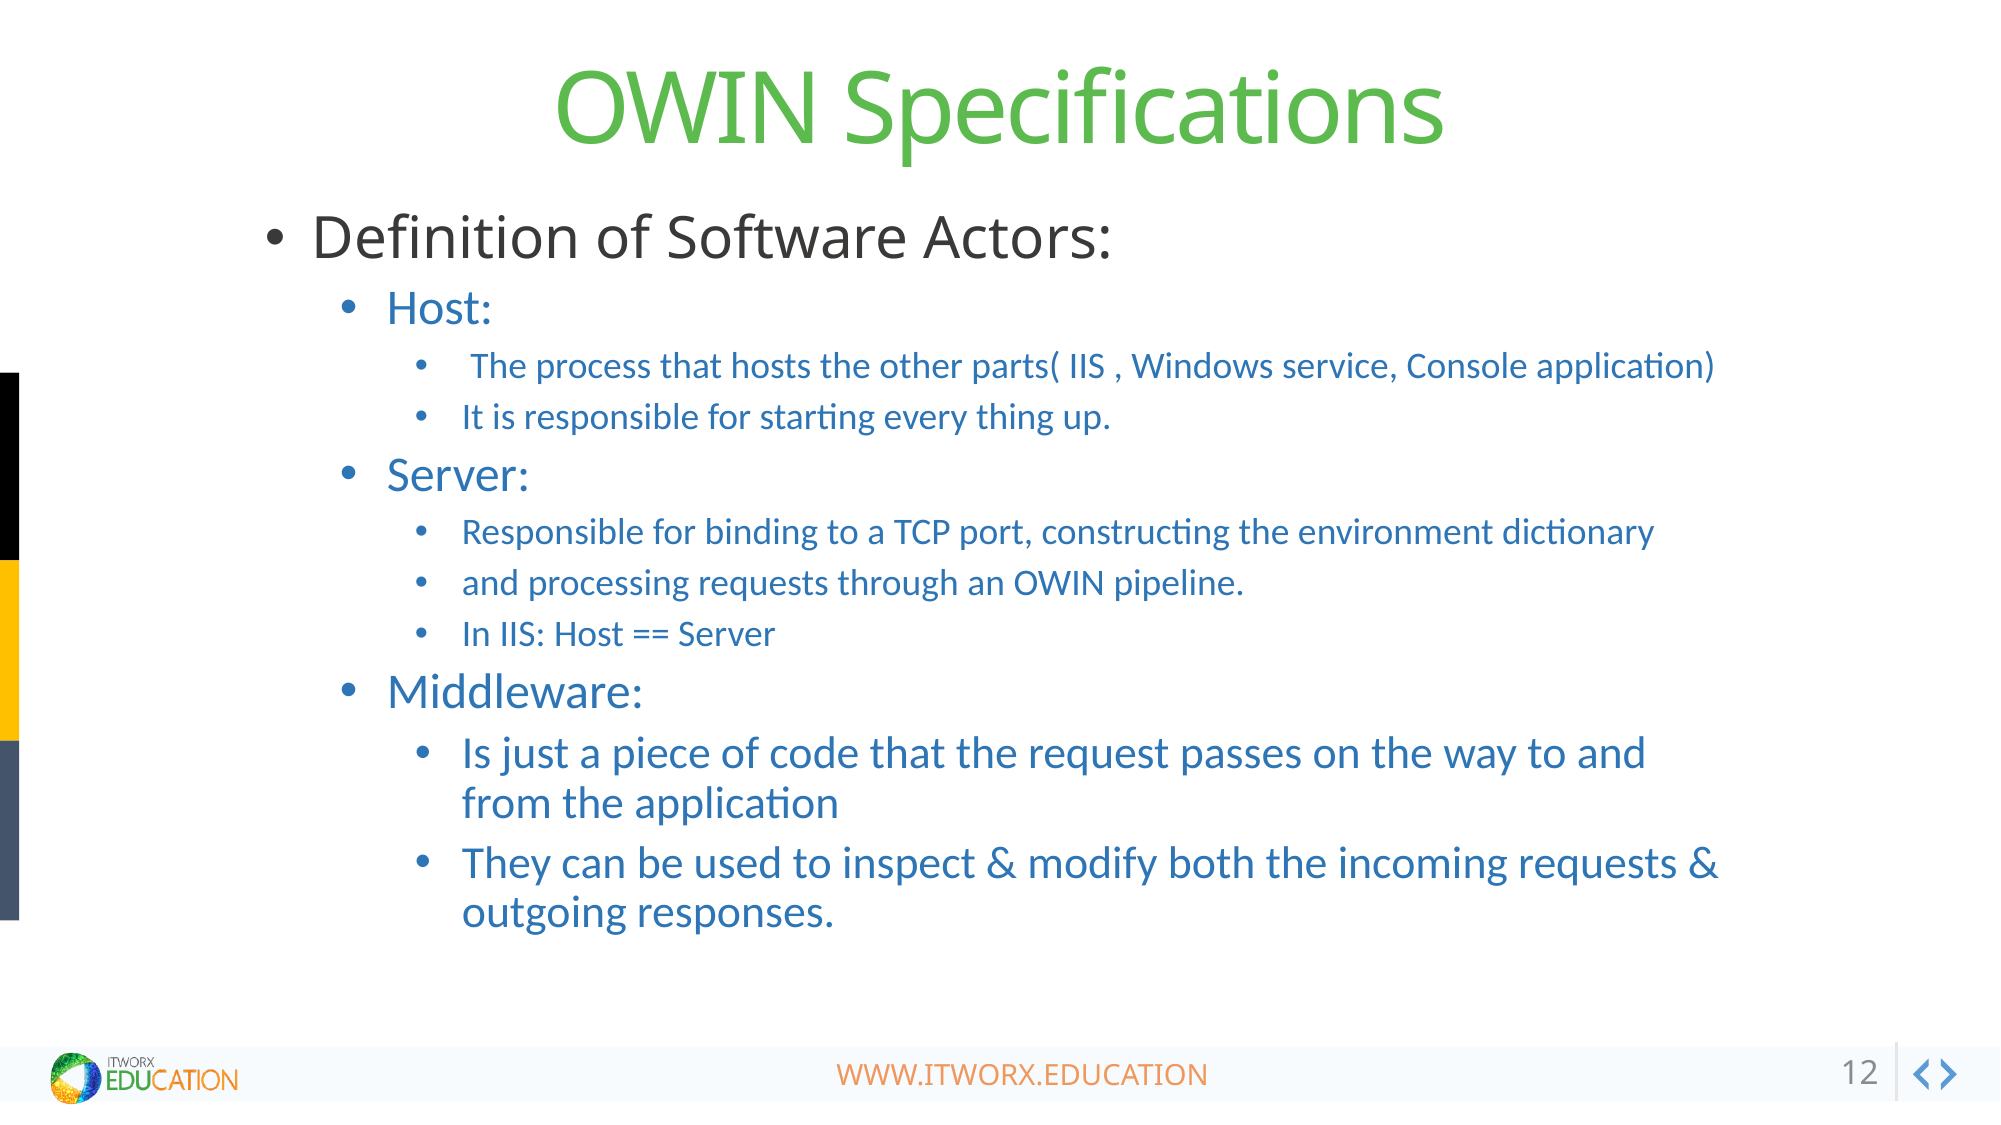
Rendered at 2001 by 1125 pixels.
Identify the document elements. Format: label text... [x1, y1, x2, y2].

slide_number 12 [1812, 1047, 1894, 1102]
subtitle Definition of Software Actors: Host: The process that hosts the other parts( IIS , Windows service, Console application) It is responsible for starting every thing up. Server: Responsible for binding to a TCP port, constructing the environment dictionary and processing requests through an OWIN pipeline. In IIS: Host == Server Middleware: Is just a piece of code that the request passes on the way to and from the application They can be used to inspect & modify both the incoming requests & outgoing responses. [249, 201, 1750, 981]
picture [38, 1049, 249, 1107]
title OWIN Specifications [249, 24, 1750, 173]
